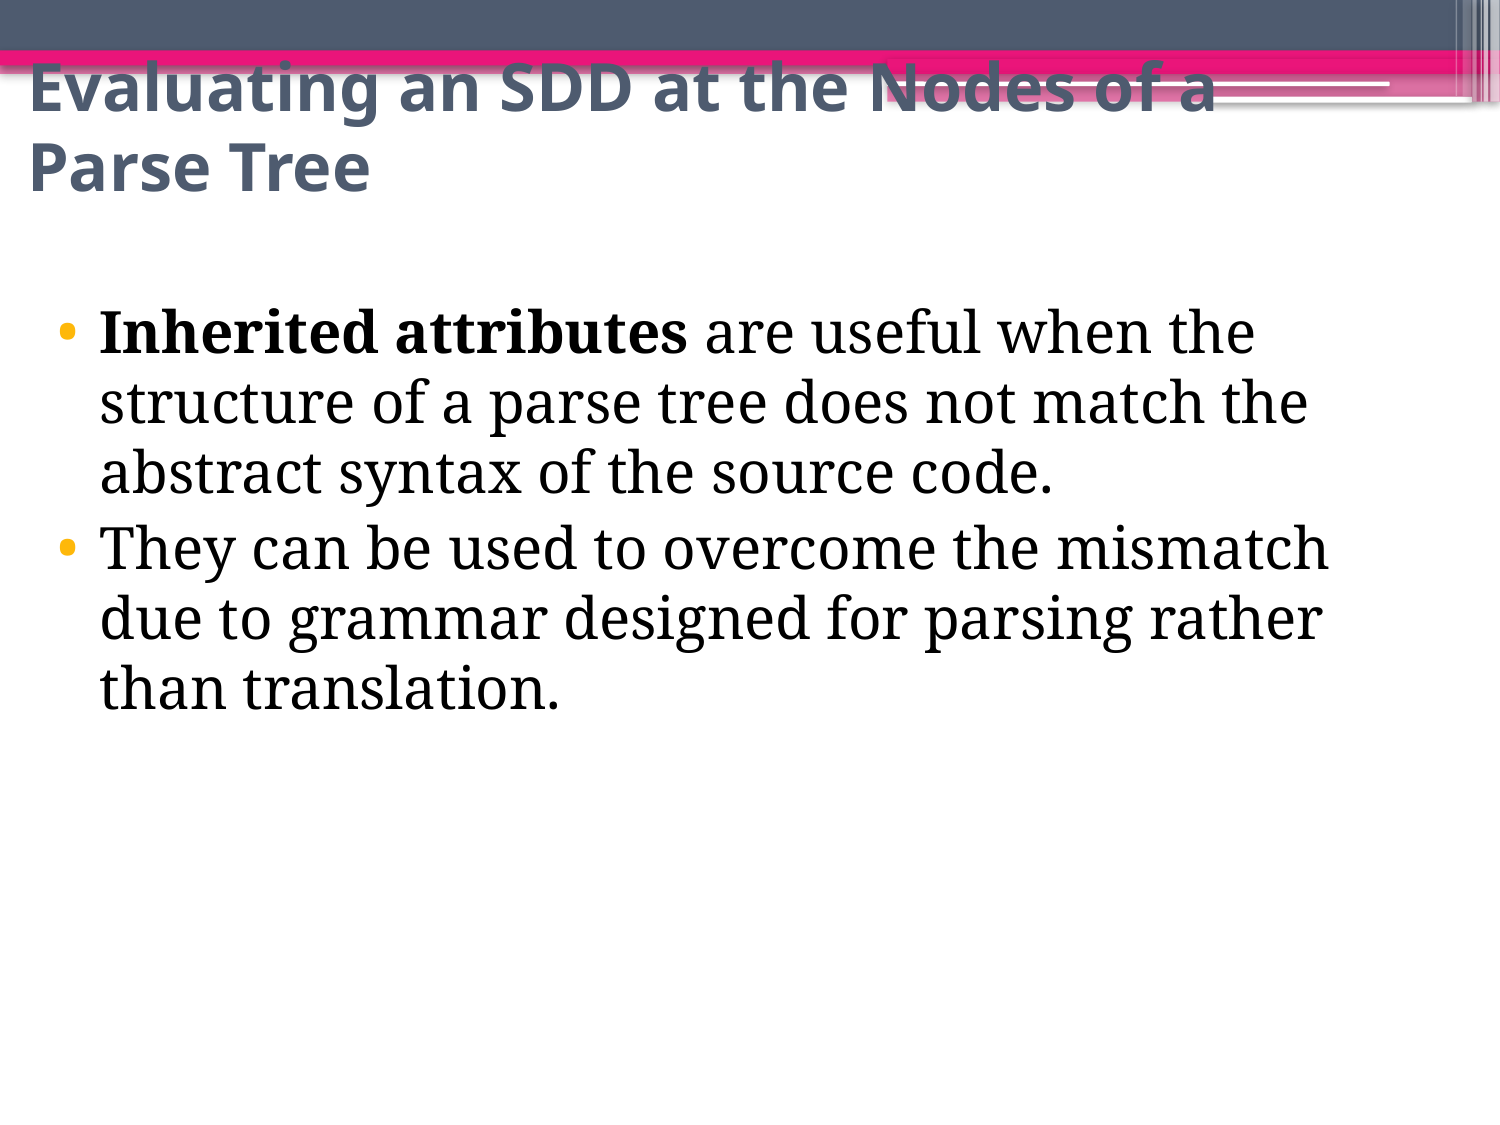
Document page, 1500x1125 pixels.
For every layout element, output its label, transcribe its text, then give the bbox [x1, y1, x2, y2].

list Inherited attributes are useful when the structure of a parse tree does not match the abstract syntax of the source code. They can be used to overcome the mismatch due to grammar designed for parsing rather than translation. [24, 287, 1463, 1013]
title Evaluating an SDD at the Nodes of a Parse Tree [12, 37, 1363, 213]
